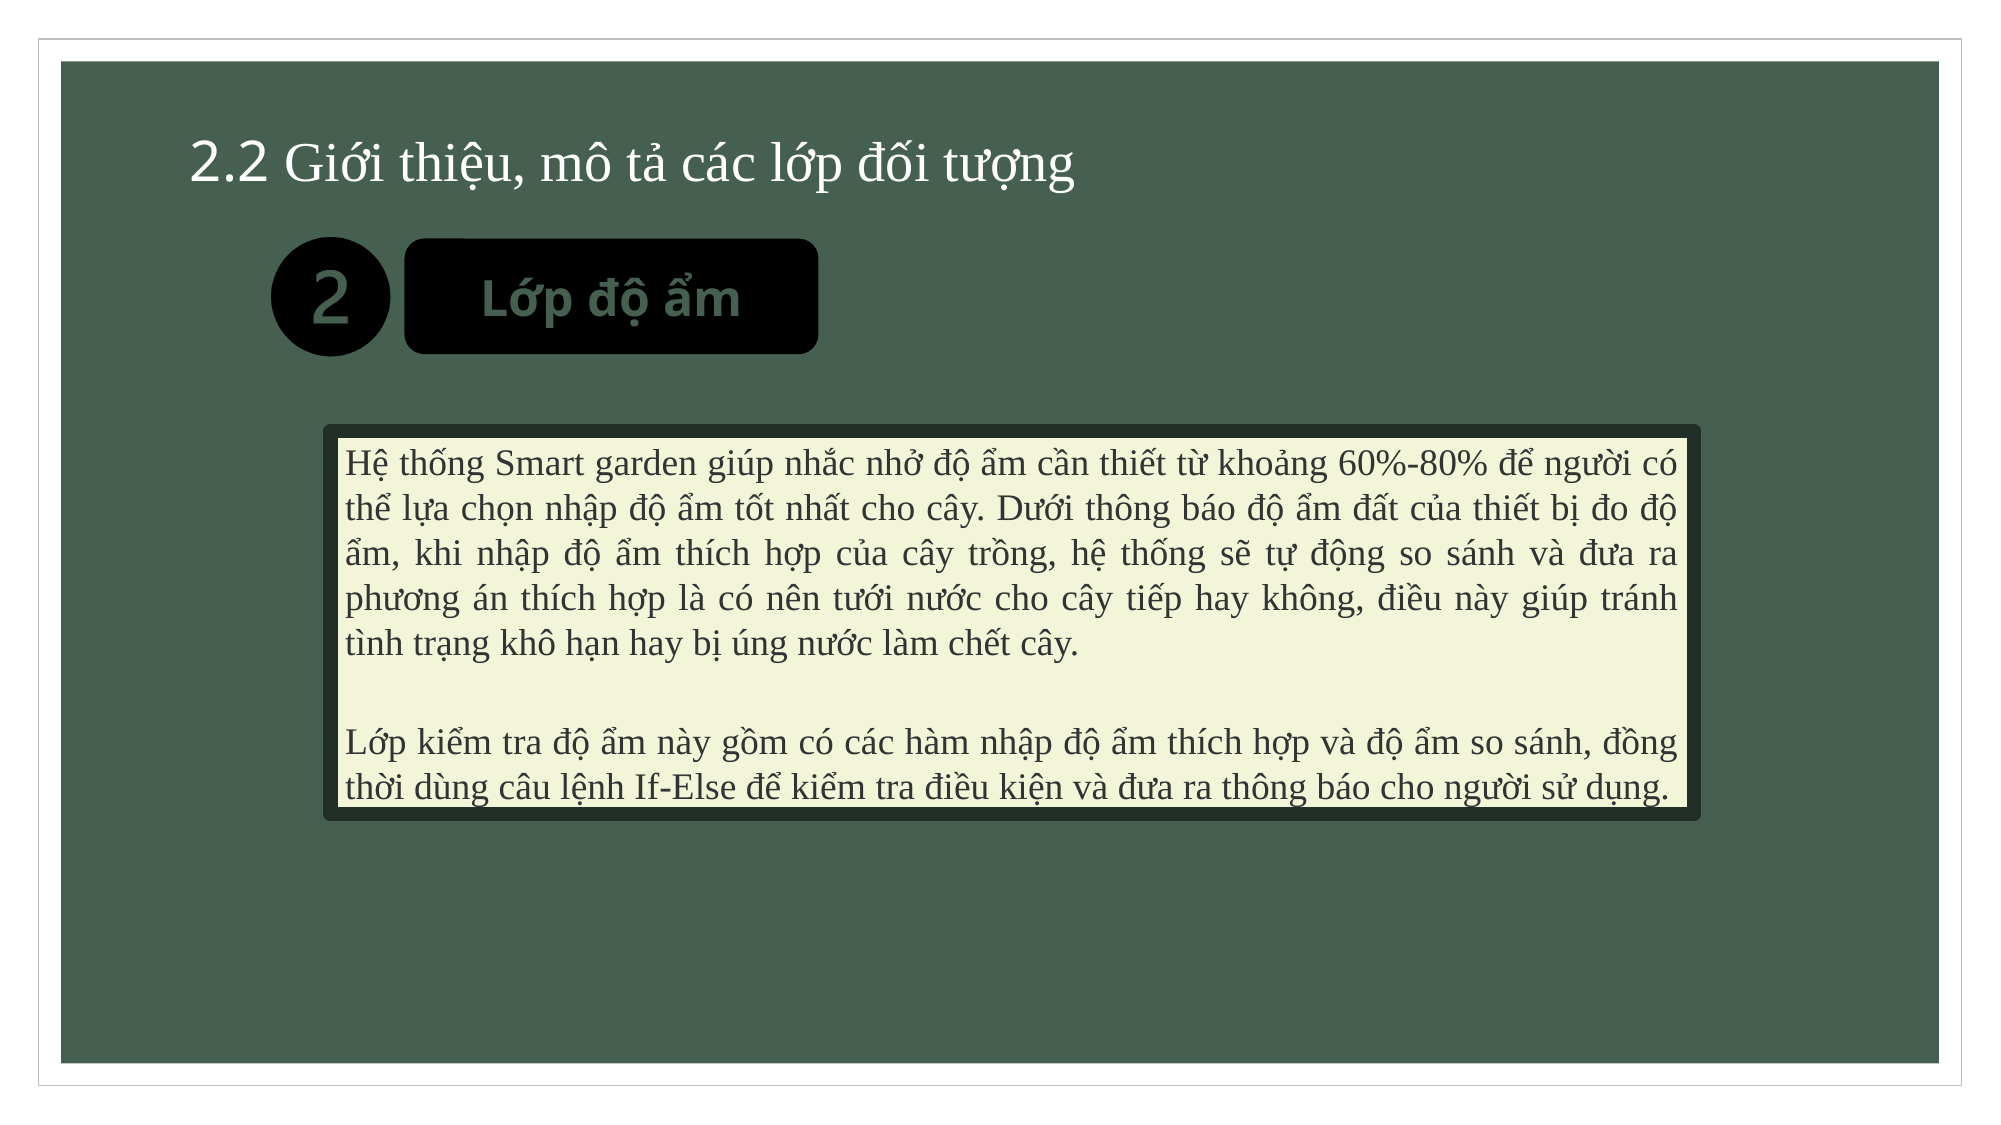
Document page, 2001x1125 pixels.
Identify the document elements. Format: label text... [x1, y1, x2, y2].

title 2.2 Giới thiệu, mô tả các lớp đối tượng [174, 105, 1825, 222]
text_box Hệ thống Smart garden giúp nhắc nhở độ ẩm cần thiết từ khoảng 60%-80% để người có thể lựa chọn nhập độ ẩm tốt nhất cho cây. Dưới thông báo độ ẩm đất của thiết bị đo độ ẩm, khi nhập độ ẩm thích hợp của cây trồng, hệ thống sẽ tự động so sánh và đưa ra phương án thích hợp là có nên tưới nước cho cây tiếp hay không, điều này giúp tránh tình trạng khô hạn hay bị úng nước làm chết cây. Lớp kiểm tra độ ẩm này gồm có các hàm nhập độ ẩm thích hợp và độ ẩm so sánh, đồng thời dùng câu lệnh If-Else để kiểm tra điều kiện và đưa ra thông báo cho người sử dụng. [330, 431, 1695, 815]
text_box Lớp độ ẩm [410, 238, 819, 355]
picture [255, 221, 406, 372]
